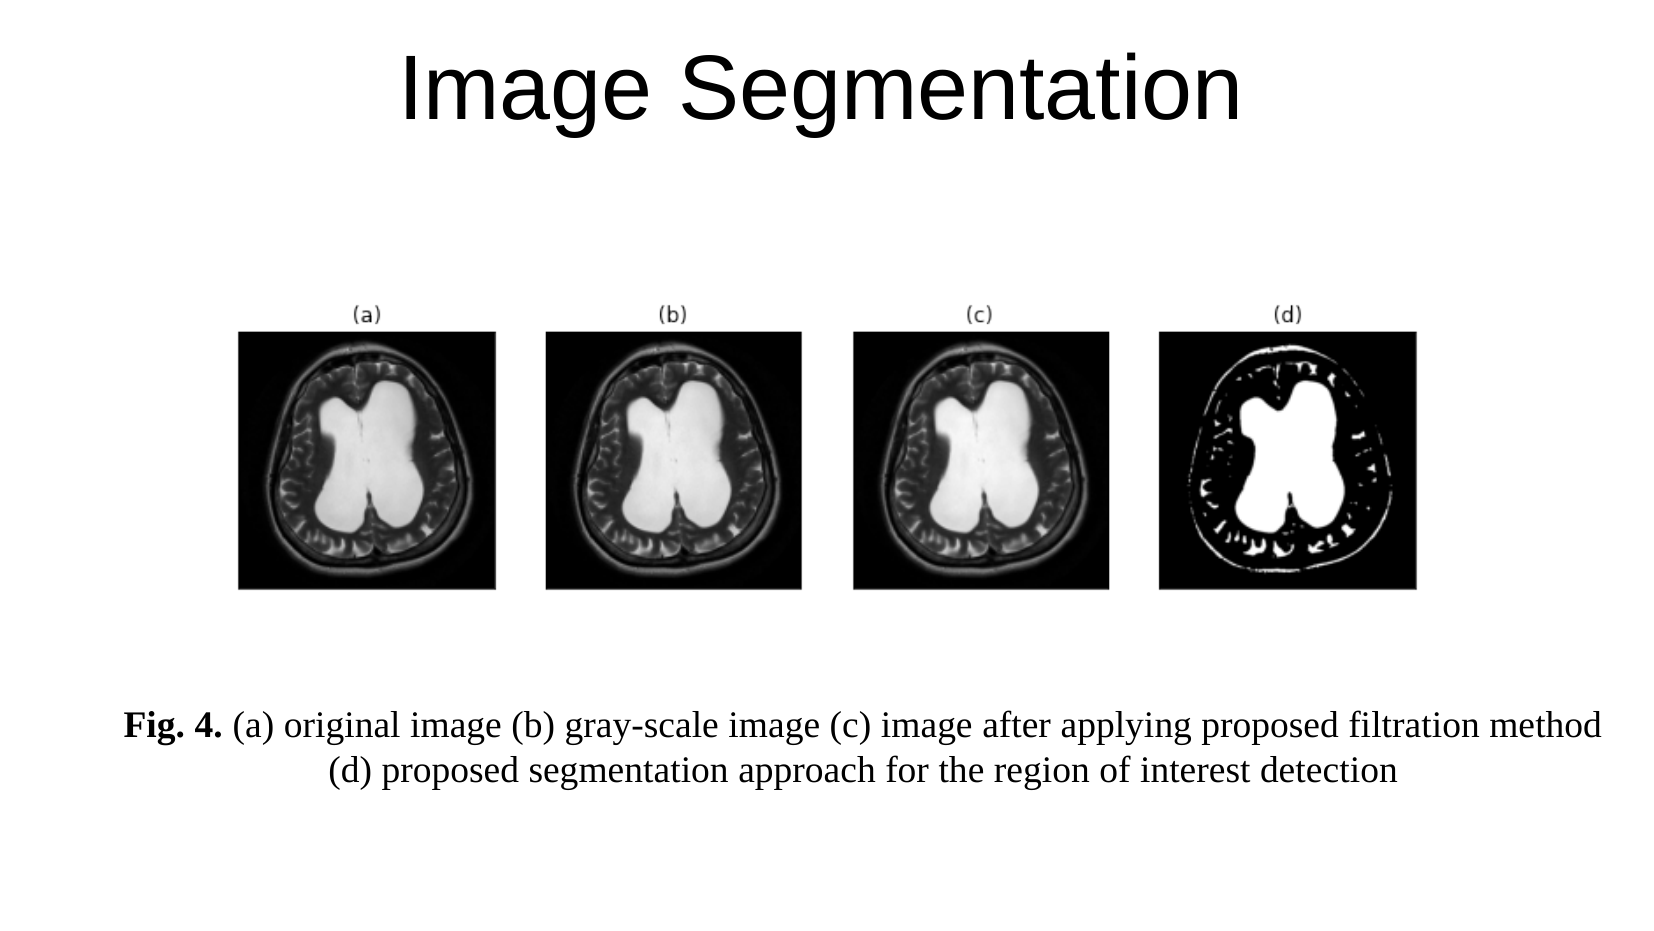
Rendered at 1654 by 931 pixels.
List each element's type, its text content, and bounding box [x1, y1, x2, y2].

text_box Fig. 4. (a) original image (b) gray-scale image (c) image after applying proposed filtration method (d) proposed segmentation approach for the region of interest detection [20, 692, 1622, 798]
title Image Segmentation [82, 37, 1561, 129]
picture [225, 293, 1428, 601]
